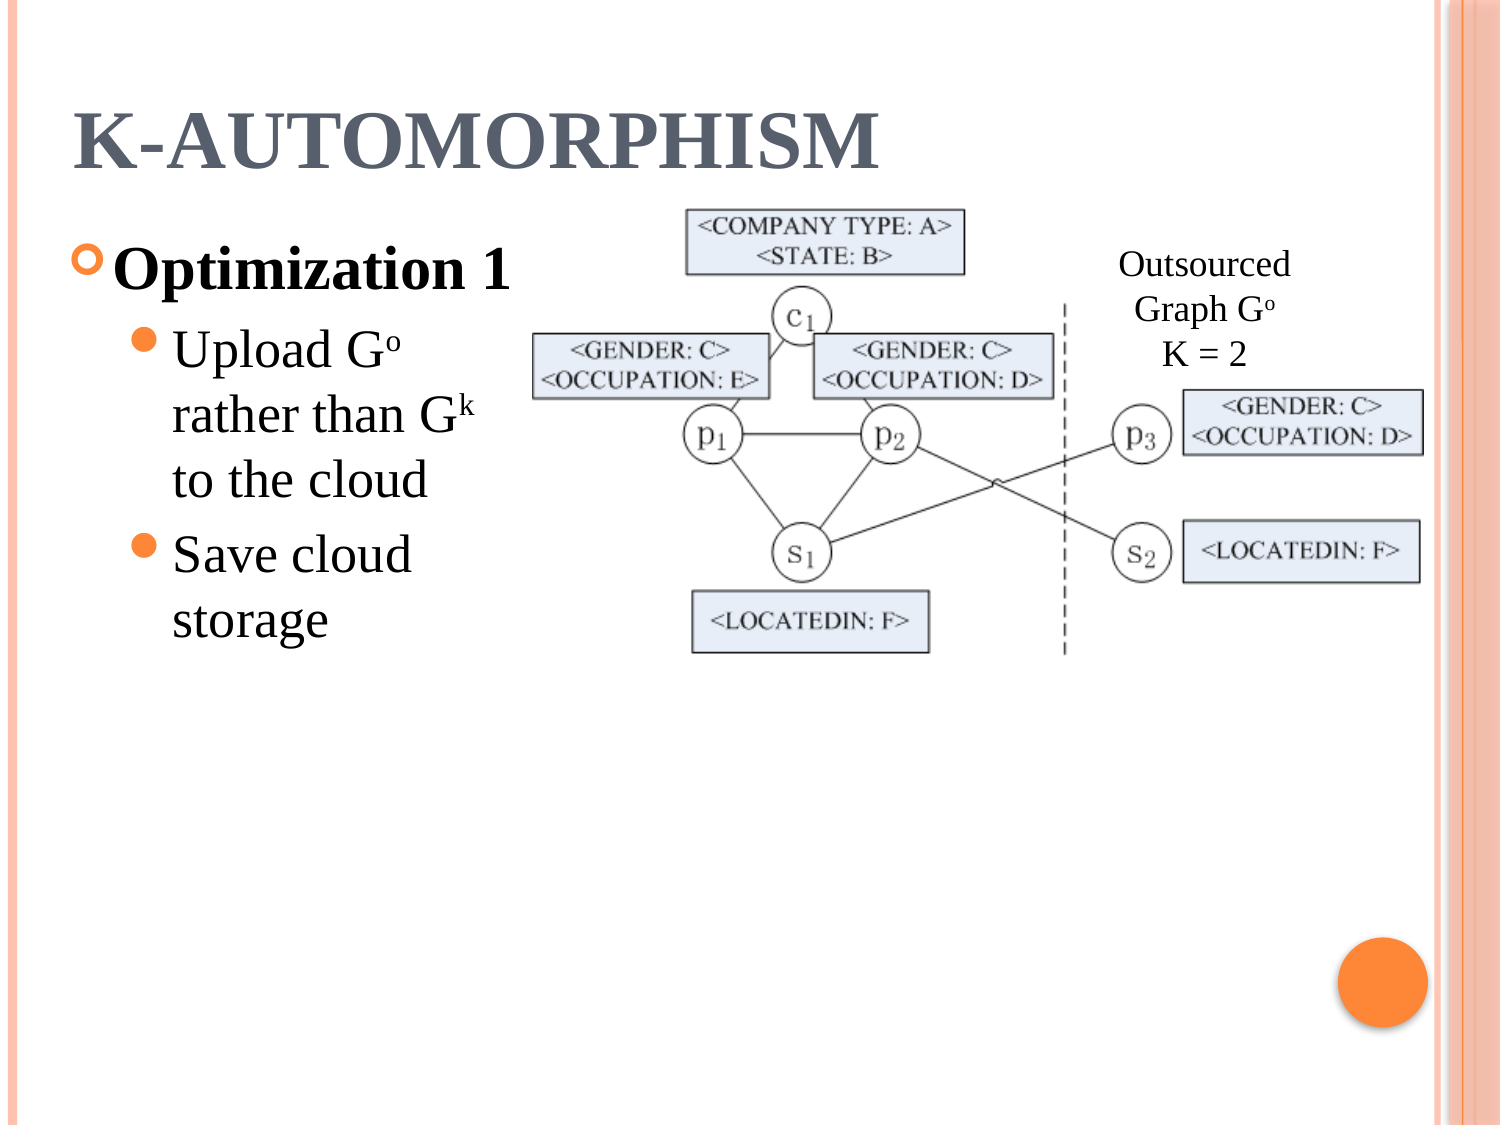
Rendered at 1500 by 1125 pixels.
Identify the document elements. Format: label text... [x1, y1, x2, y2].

text_box K-Automorphism [59, 78, 1438, 189]
picture [532, 207, 1424, 661]
text_box Optimization 1 Upload Go rather than Gk to the cloud Save cloud storage [53, 219, 526, 563]
